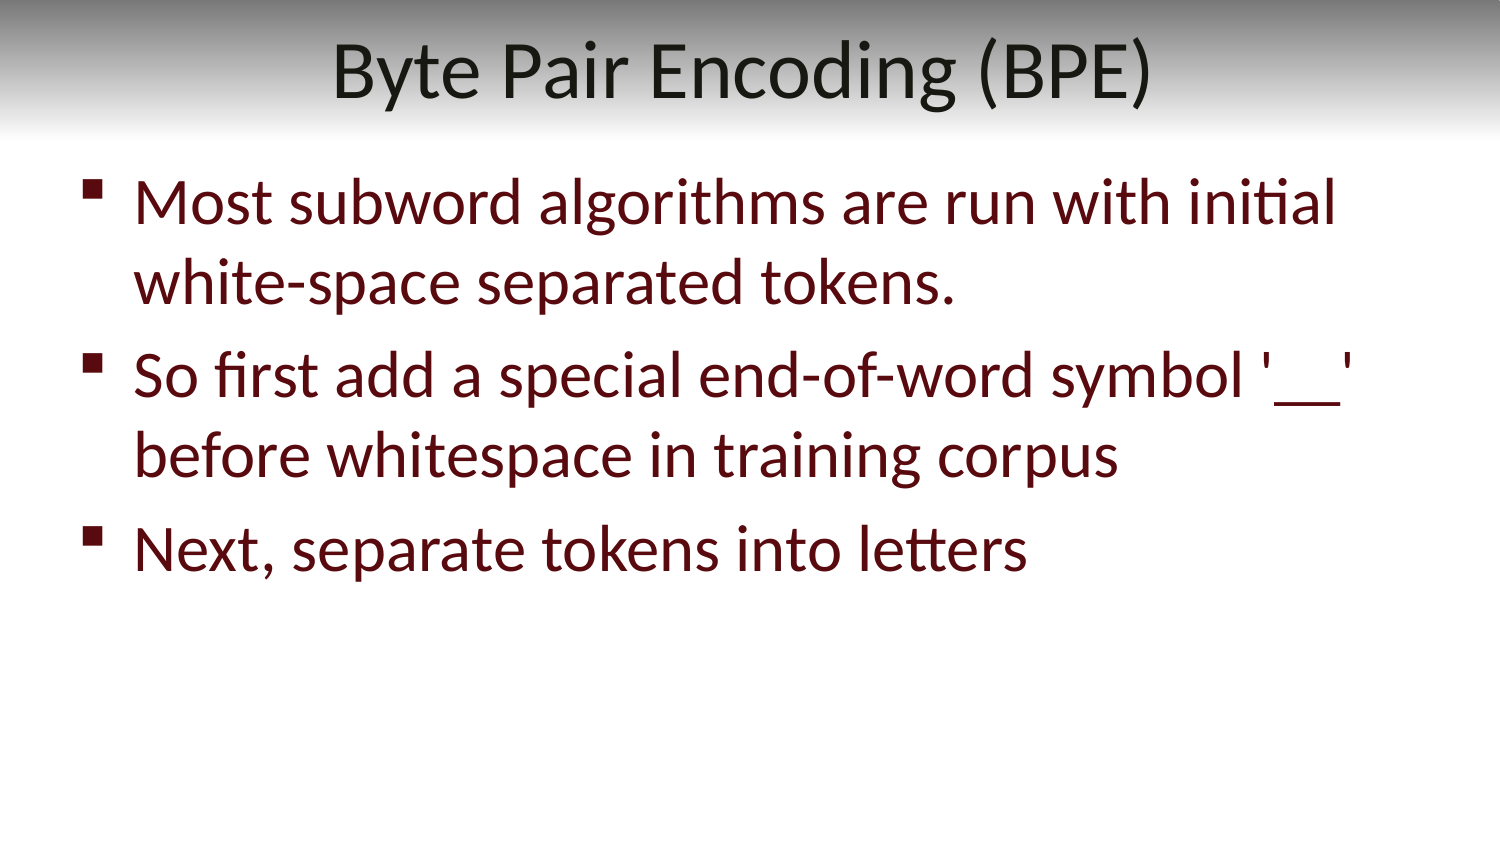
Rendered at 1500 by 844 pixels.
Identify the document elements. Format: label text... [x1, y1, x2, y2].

list Most subword algorithms are run with initial white-space separated tokens. So first add a special end-of-word symbol '__' before whitespace in training corpus Next, separate tokens into letters [62, 150, 1413, 797]
title Byte Pair Encoding (BPE) [12, 0, 1475, 132]
